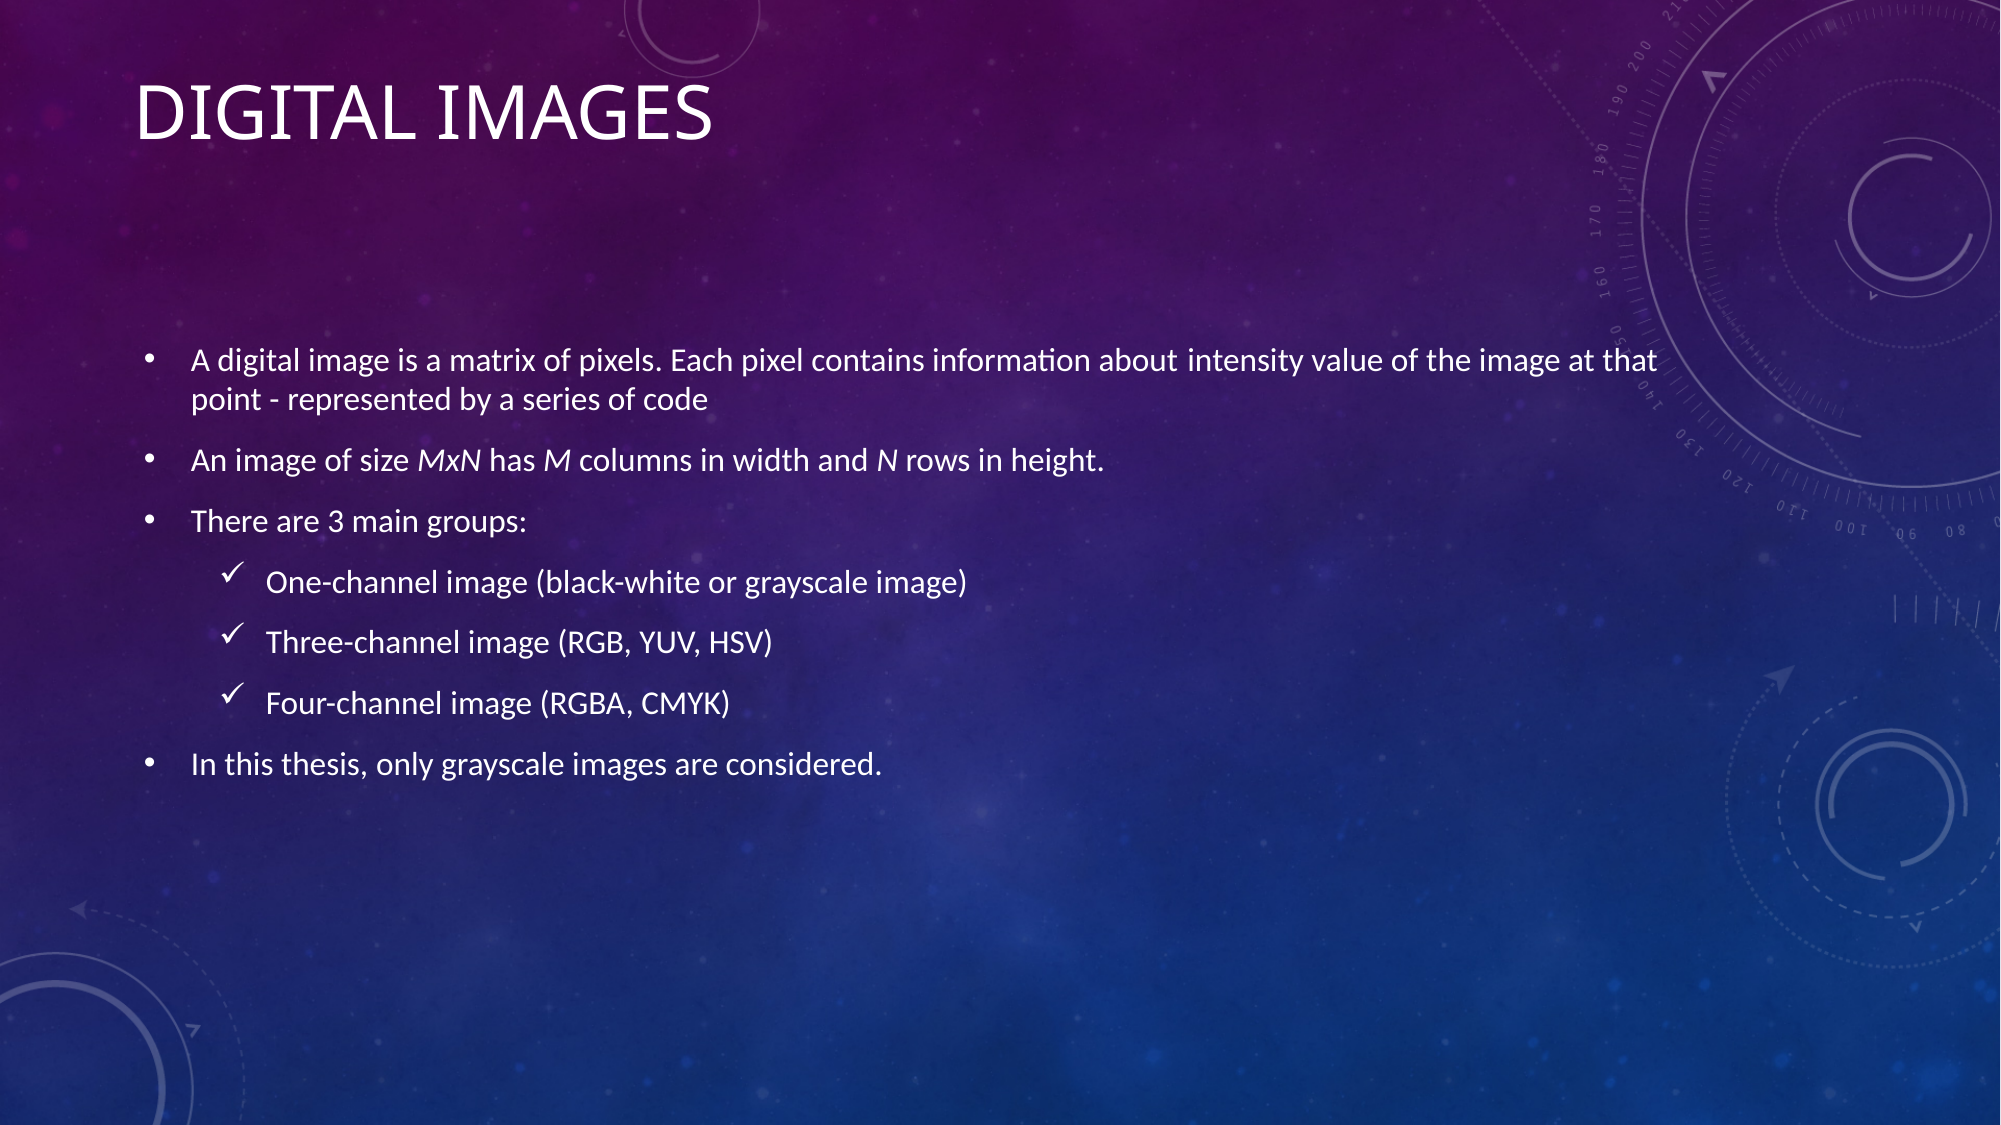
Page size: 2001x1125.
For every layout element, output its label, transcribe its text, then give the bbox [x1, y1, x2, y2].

list A digital image is a matrix of pixels. Each pixel contains information about intensity value of the image at that point - represented by a series of code An image of size MxN has M columns in width and N rows in height. There are 3 main groups: One-channel image (black-white or grayscale image) Three-channel image (RGB, YUV, HSV) Four-channel image (RGBA, CMYK) In this thesis, only grayscale images are considered. [53, 269, 1716, 1125]
title DIGITAL images [118, 35, 1781, 274]
picture [0, 0, 2001, 1125]
